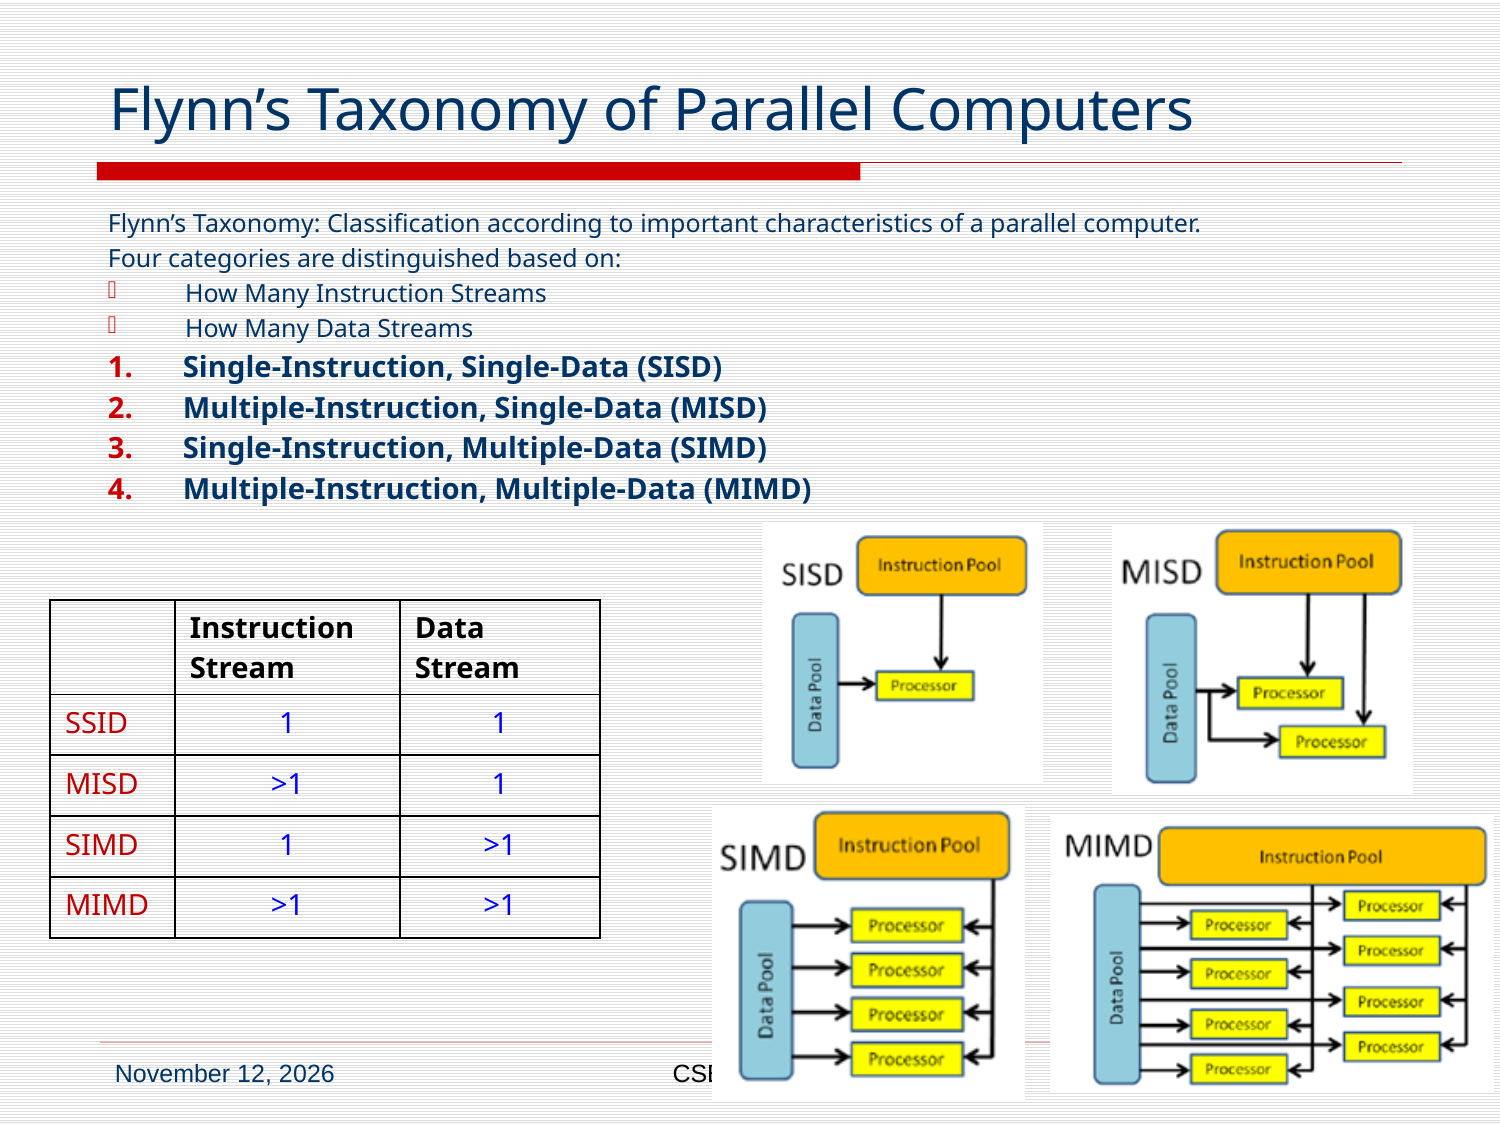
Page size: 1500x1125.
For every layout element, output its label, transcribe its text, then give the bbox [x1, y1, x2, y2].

table_cell 1 [401, 756, 599, 815]
table_header Instruction Stream [176, 601, 399, 694]
table_header Data Stream [401, 601, 599, 694]
table_cell 1 [176, 817, 399, 876]
table_cell >1 [401, 878, 599, 937]
title Flynn’s Taxonomy of Parallel Computers [94, 24, 1407, 150]
picture [1049, 813, 1494, 1093]
table_cell SSID [51, 695, 174, 754]
table_cell SIMD [51, 817, 174, 876]
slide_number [99, 1049, 426, 1103]
table_cell >1 [176, 756, 399, 815]
table_cell MIMD [51, 878, 174, 937]
table_cell 1 [401, 695, 599, 754]
table_cell MISD [51, 756, 174, 815]
picture [1112, 526, 1413, 795]
table_header [51, 601, 174, 694]
picture [712, 806, 1026, 1100]
picture [762, 522, 1043, 783]
list Flynn’s Taxonomy: Classification according to important characteristics of a parallel computer. Four categories are distinguished based on: How Many Instruction Streams How Many Data Streams Single-Instruction, Single-Data (SISD) Multiple-Instruction, Single-Data (MISD) Single-Instruction, Multiple-Data (SIMD) Multiple-Instruction, Multiple-Data (MIMD) [92, 200, 1406, 1025]
table_cell >1 [401, 817, 599, 876]
table_cell 1 [176, 695, 399, 754]
table_cell >1 [176, 878, 399, 937]
footer CSE, BMSCE [512, 1049, 708, 1103]
